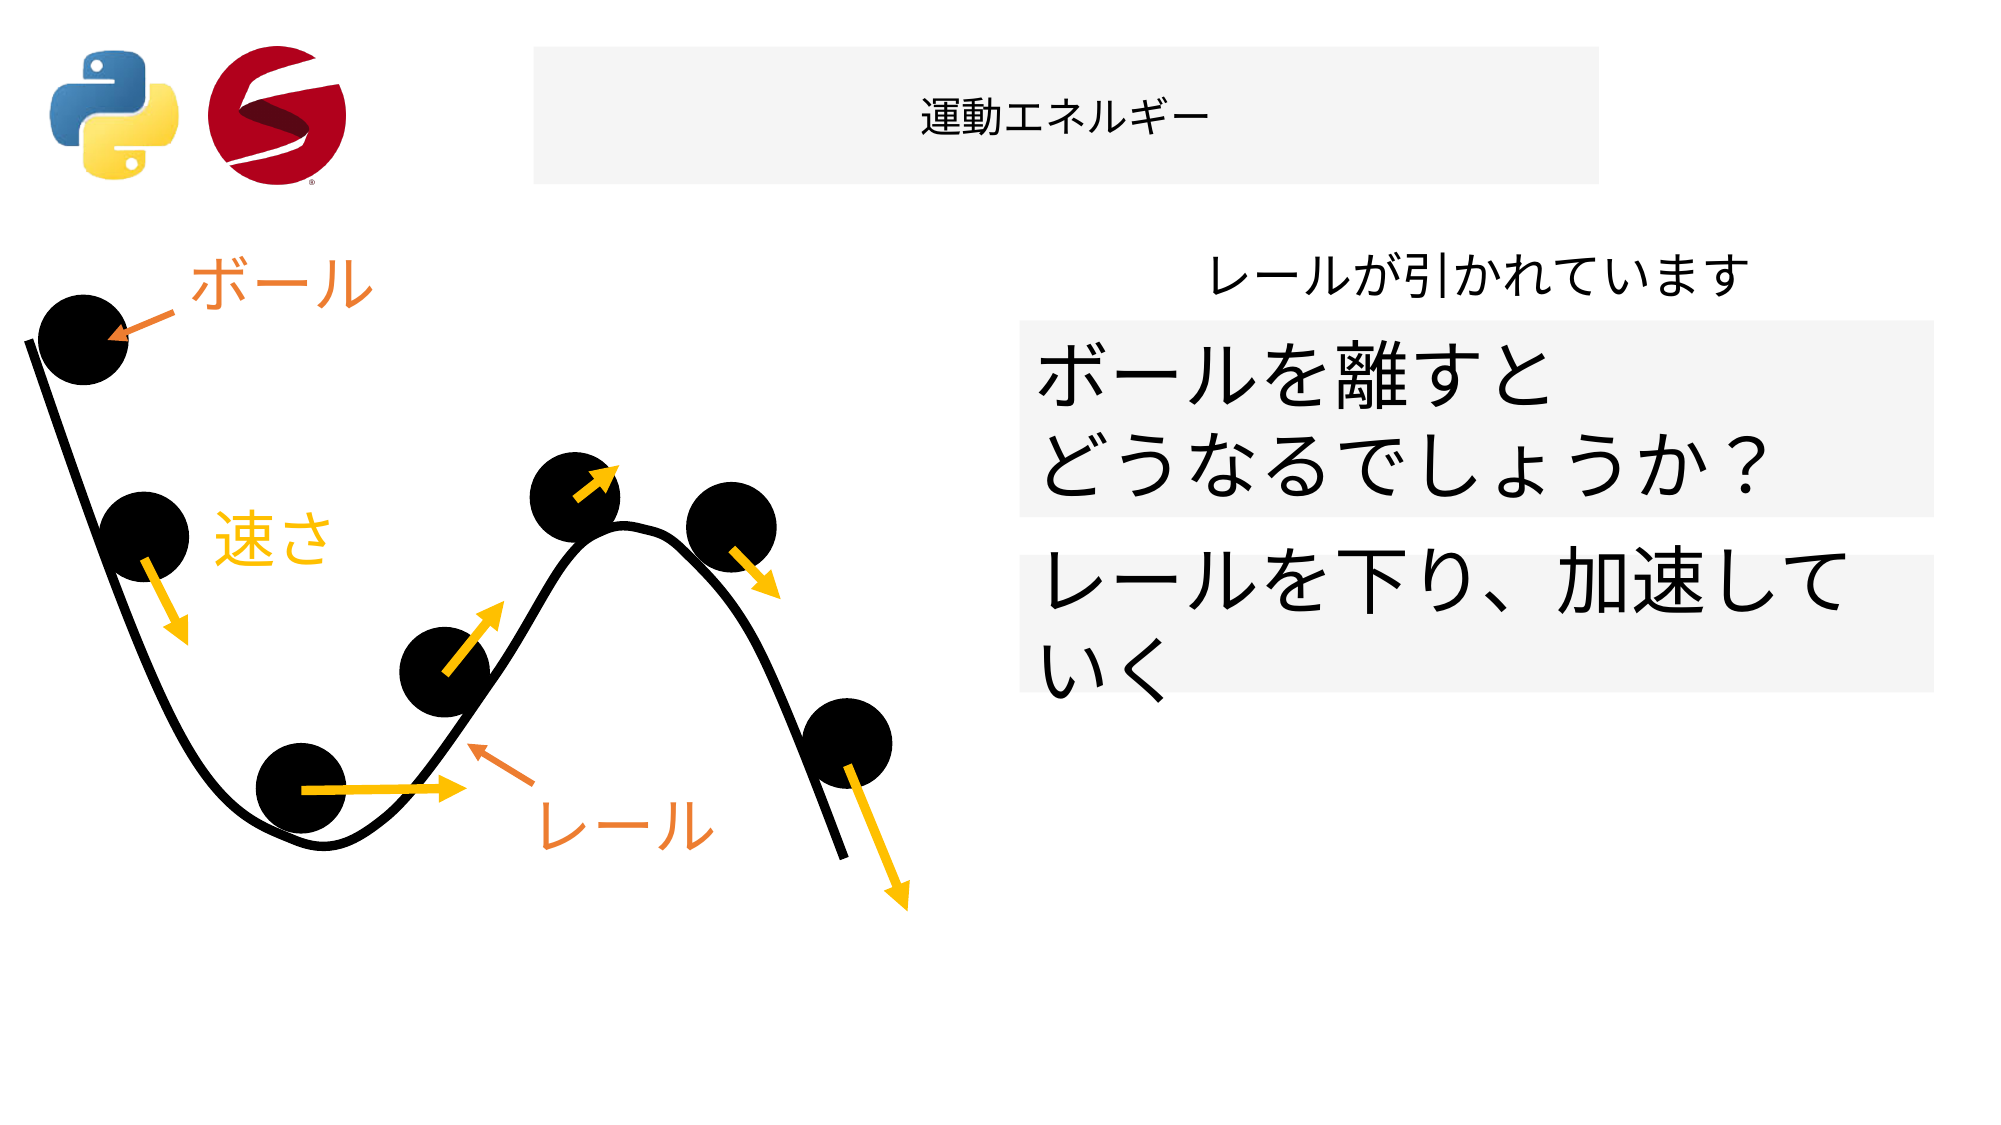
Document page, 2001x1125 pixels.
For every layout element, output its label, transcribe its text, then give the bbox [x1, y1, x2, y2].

picture [20, 21, 346, 210]
text_box レールが引かれています [1187, 237, 1766, 313]
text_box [847, 765, 908, 912]
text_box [575, 465, 620, 500]
text_box レールを下り、加速していく [1019, 554, 1934, 693]
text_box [466, 743, 534, 785]
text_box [107, 312, 174, 341]
text_box [801, 698, 893, 789]
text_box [731, 549, 781, 600]
text_box [28, 339, 474, 847]
text_box レール [514, 779, 760, 869]
text_box [505, 525, 845, 859]
text_box [399, 626, 490, 718]
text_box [444, 600, 505, 675]
text_box [37, 294, 129, 383]
text_box 速さ [198, 492, 521, 583]
text_box [255, 742, 347, 834]
text_box ボール [174, 237, 419, 328]
text_box [686, 481, 777, 573]
text_box ボールを離すと どうなるでしょうか？ [1019, 320, 1934, 518]
text_box [98, 491, 190, 583]
text_box [529, 452, 621, 543]
text_box 運動エネルギー [533, 46, 1599, 185]
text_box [144, 558, 189, 646]
text_box [488, 675, 496, 687]
